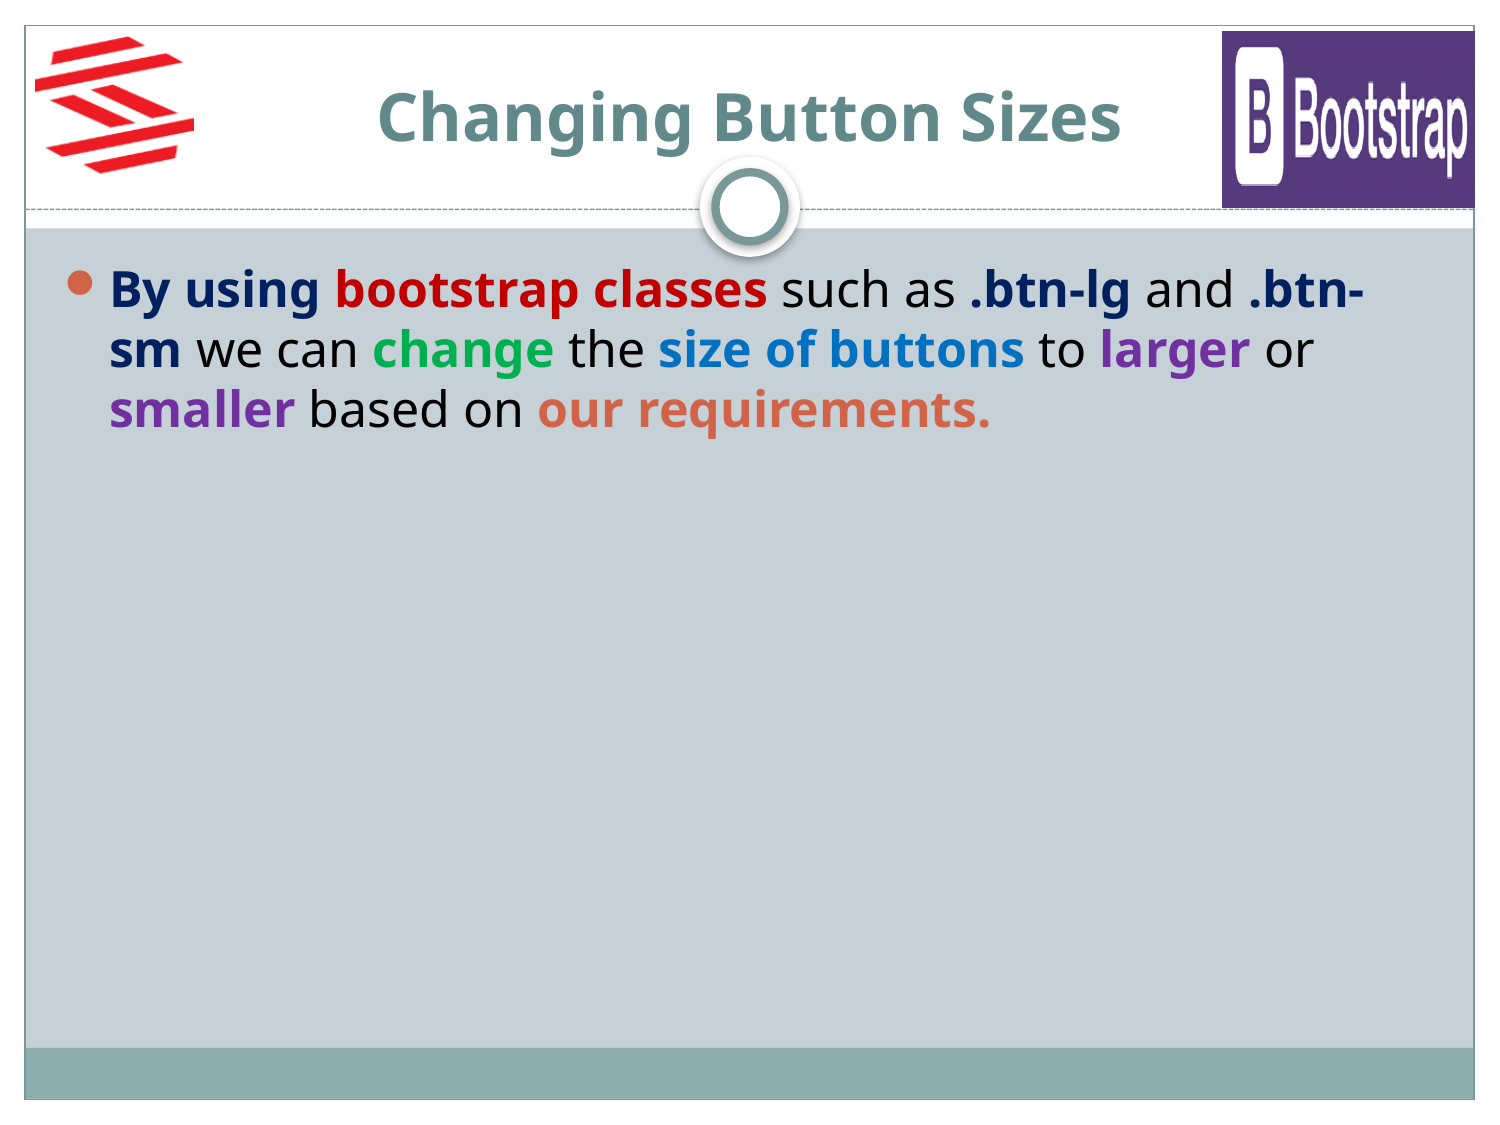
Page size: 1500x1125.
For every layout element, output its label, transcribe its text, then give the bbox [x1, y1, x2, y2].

picture [1222, 31, 1475, 209]
picture [34, 34, 194, 180]
title Changing Button Sizes [199, 37, 1216, 162]
list By using bootstrap classes such as .btn-lg and .btn-sm we can change the size of buttons to larger or smaller based on our requirements. [49, 250, 1445, 1001]
